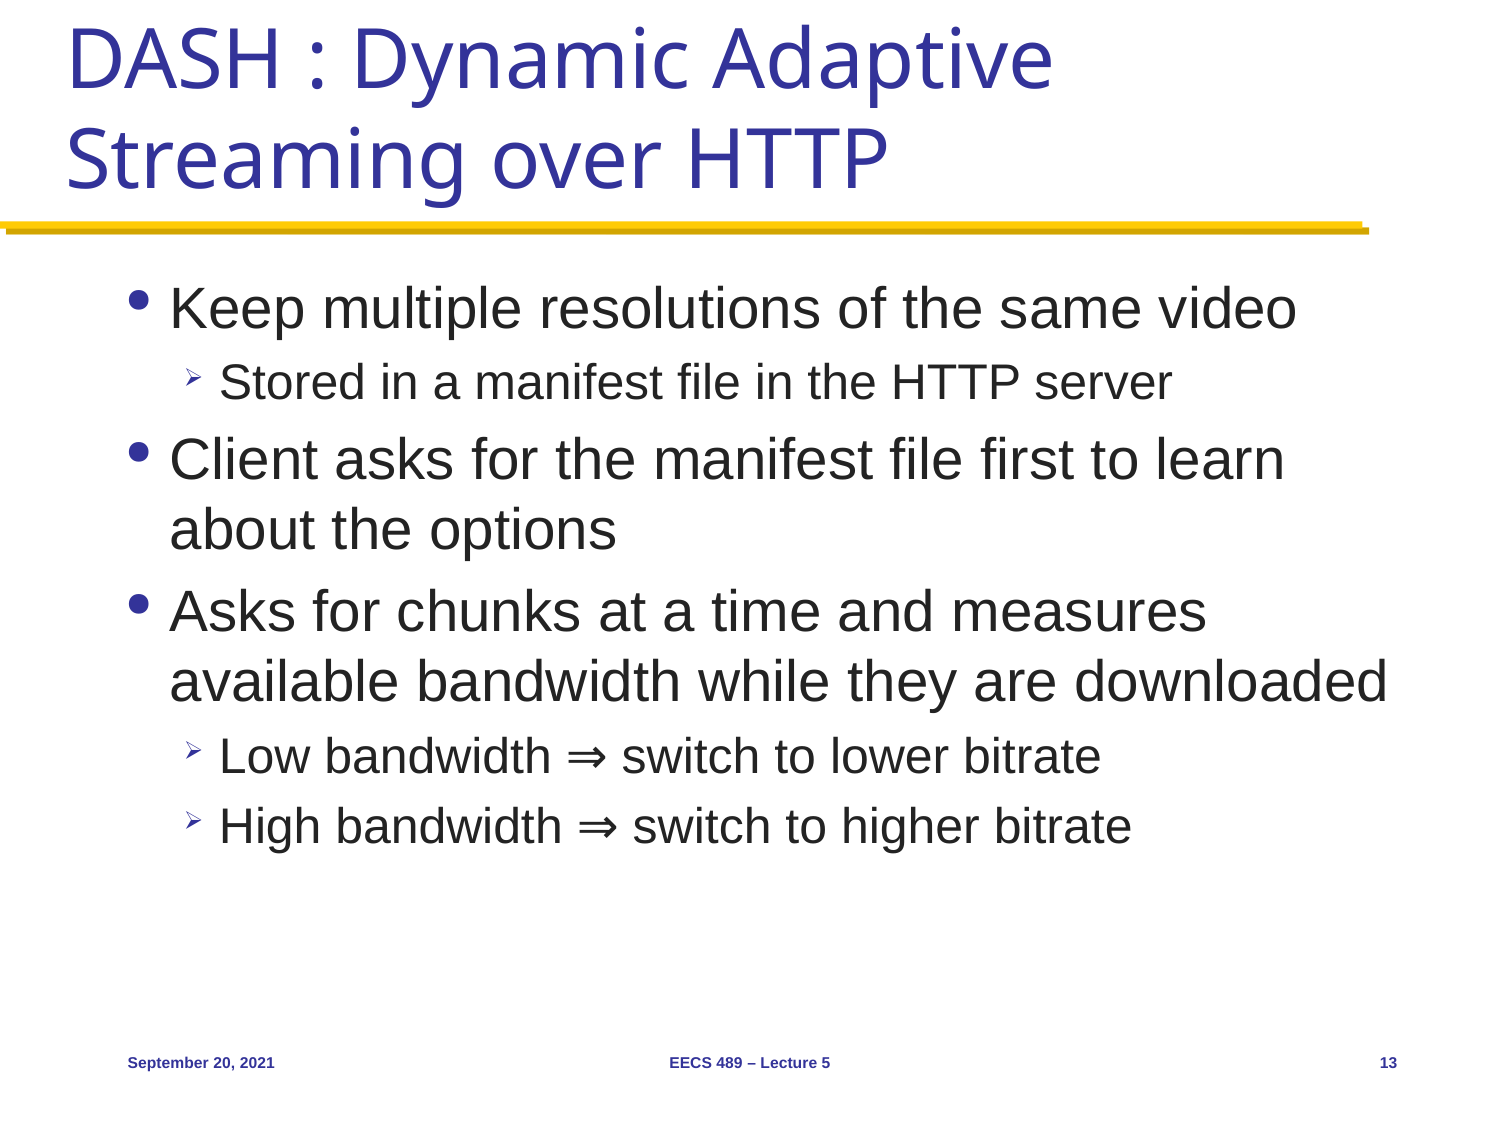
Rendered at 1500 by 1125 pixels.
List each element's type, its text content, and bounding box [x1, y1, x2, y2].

title DASH : Dynamic Adaptive Streaming over HTTP [49, 24, 1451, 213]
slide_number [112, 1024, 426, 1101]
footer EECS 489 – Lecture 5 [512, 1024, 988, 1101]
slide_number 13 [1312, 1024, 1413, 1101]
list Keep multiple resolutions of the same video Stored in a manifest file in the HTTP server Client asks for the manifest file first to learn about the options Asks for chunks at a time and measures available bandwidth while they are downloaded Low bandwidth ⇒ switch to lower bitrate High bandwidth ⇒ switch to higher bitrate [112, 262, 1413, 988]
